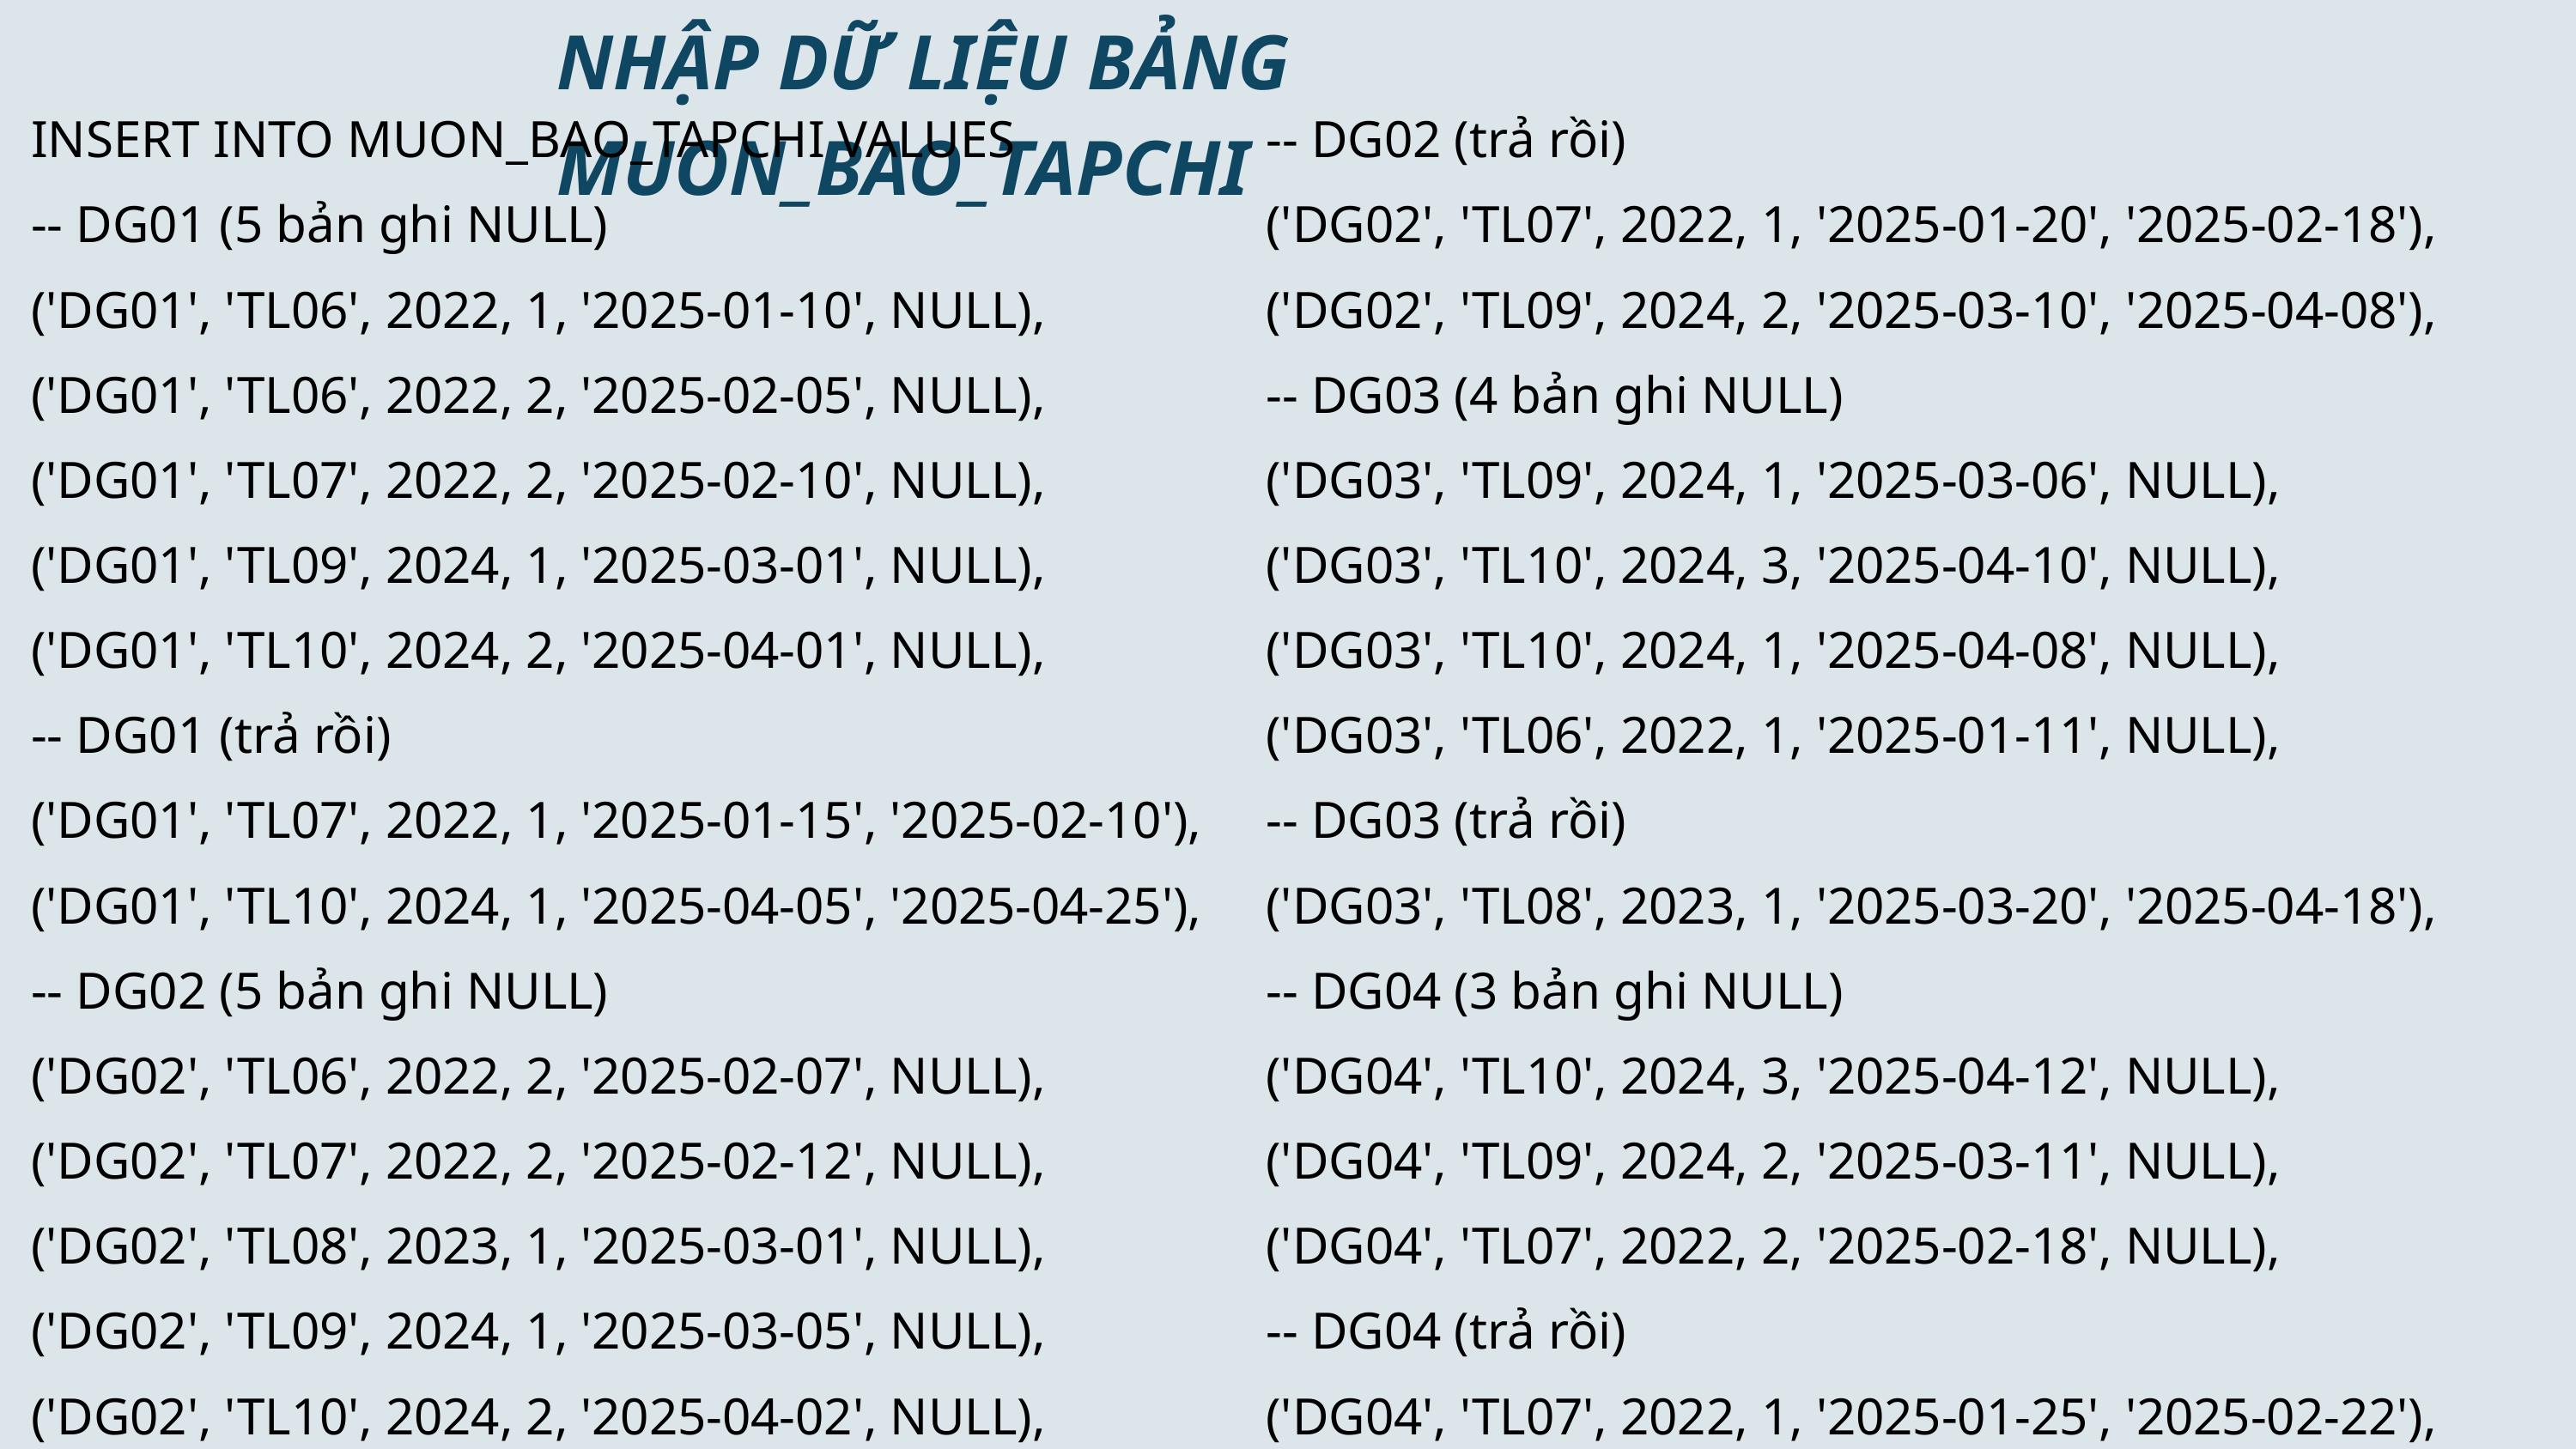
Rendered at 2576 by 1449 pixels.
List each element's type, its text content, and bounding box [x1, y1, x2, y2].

text_box -- DG02 (trả rồi) ('DG02', 'TL07', 2022, 1, '2025-01-20', '2025-02-18'), ('DG02', 'TL09', 2024, 2, '2025-03-10', '2025-04-08'), -- DG03 (4 bản ghi NULL) ('DG03', 'TL09', 2024, 1, '2025-03-06', NULL), ('DG03', 'TL10', 2024, 3, '2025-04-10', NULL), ('DG03', 'TL10', 2024, 1, '2025-04-08', NULL), ('DG03', 'TL06', 2022, 1, '2025-01-11', NULL), -- DG03 (trả rồi) ('DG03', 'TL08', 2023, 1, '2025-03-20', '2025-04-18'), -- DG04 (3 bản ghi NULL) ('DG04', 'TL10', 2024, 3, '2025-04-12', NULL), ('DG04', 'TL09', 2024, 2, '2025-03-11', NULL), ('DG04', 'TL07', 2022, 2, '2025-02-18', NULL), -- DG04 (trả rồi) ('DG04', 'TL07', 2022, 1, '2025-01-25', '2025-02-22'), [1266, 82, 2499, 1445]
text_box INSERT INTO MUON_BAO_TAPCHI VALUES -- DG01 (5 bản ghi NULL) ('DG01', 'TL06', 2022, 1, '2025-01-10', NULL), ('DG01', 'TL06', 2022, 2, '2025-02-05', NULL), ('DG01', 'TL07', 2022, 2, '2025-02-10', NULL), ('DG01', 'TL09', 2024, 1, '2025-03-01', NULL), ('DG01', 'TL10', 2024, 2, '2025-04-01', NULL), -- DG01 (trả rồi) ('DG01', 'TL07', 2022, 1, '2025-01-15', '2025-02-10'), ('DG01', 'TL10', 2024, 1, '2025-04-05', '2025-04-25'), -- DG02 (5 bản ghi NULL) ('DG02', 'TL06', 2022, 2, '2025-02-07', NULL), ('DG02', 'TL07', 2022, 2, '2025-02-12', NULL), ('DG02', 'TL08', 2023, 1, '2025-03-01', NULL), ('DG02', 'TL09', 2024, 1, '2025-03-05', NULL), ('DG02', 'TL10', 2024, 2, '2025-04-02', NULL), [31, 82, 1266, 1445]
text_box NHẬP DỮ LIỆU BẢNG MUON_BAO_TAPCHI [556, 0, 1929, 82]
